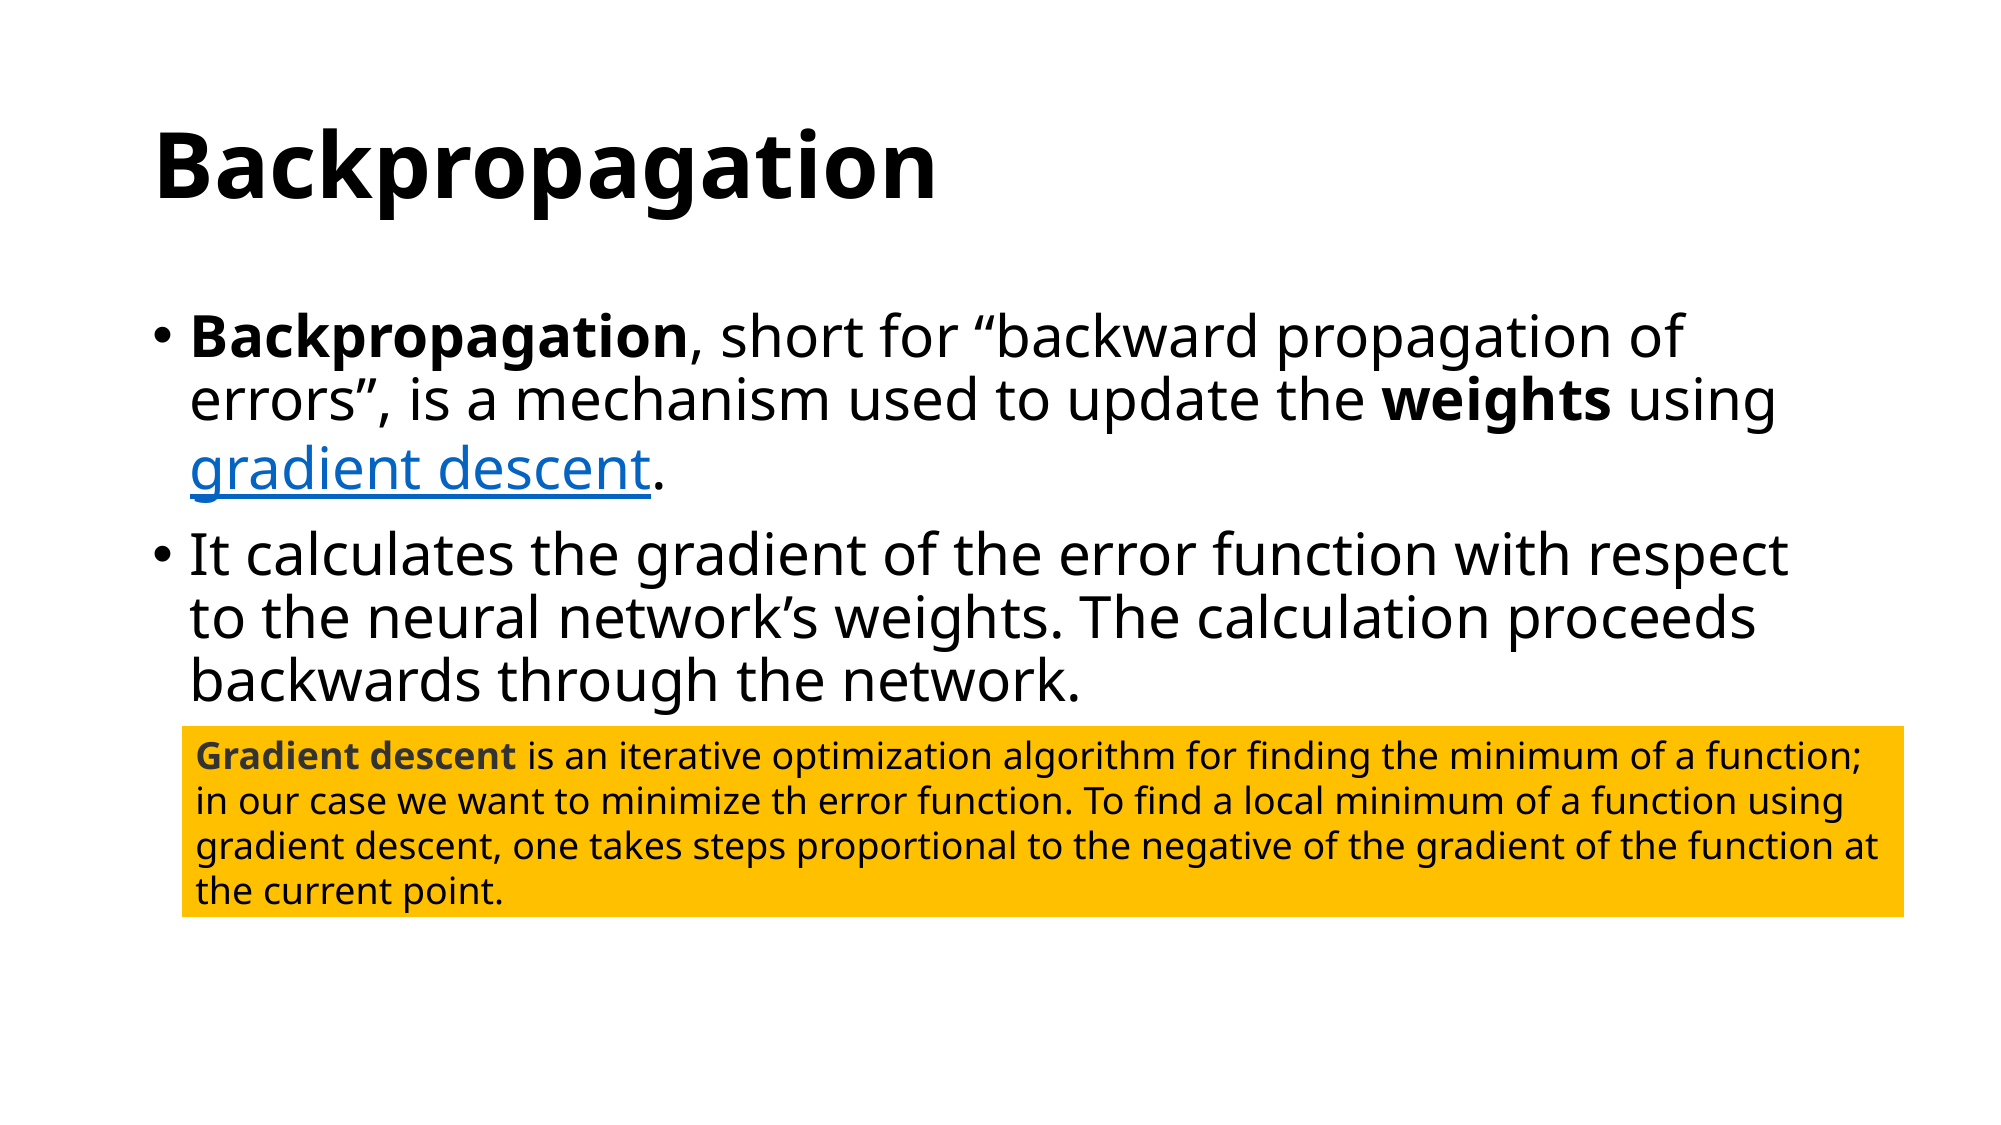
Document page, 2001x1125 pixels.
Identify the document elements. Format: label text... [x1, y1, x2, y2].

list Backpropagation, short for “backward propagation of errors”, is a mechanism used to update the weights using gradient descent. It calculates the gradient of the error function with respect to the neural network’s weights. The calculation proceeds backwards through the network. [137, 299, 1863, 1014]
title Backpropagation [137, 59, 1863, 278]
text_box Gradient descent is an iterative optimization algorithm for finding the minimum of a function; in our case we want to minimize th error function. To find a local minimum of a function using gradient descent, one takes steps proportional to the negative of the gradient of the function at the current point. [179, 723, 1907, 921]
